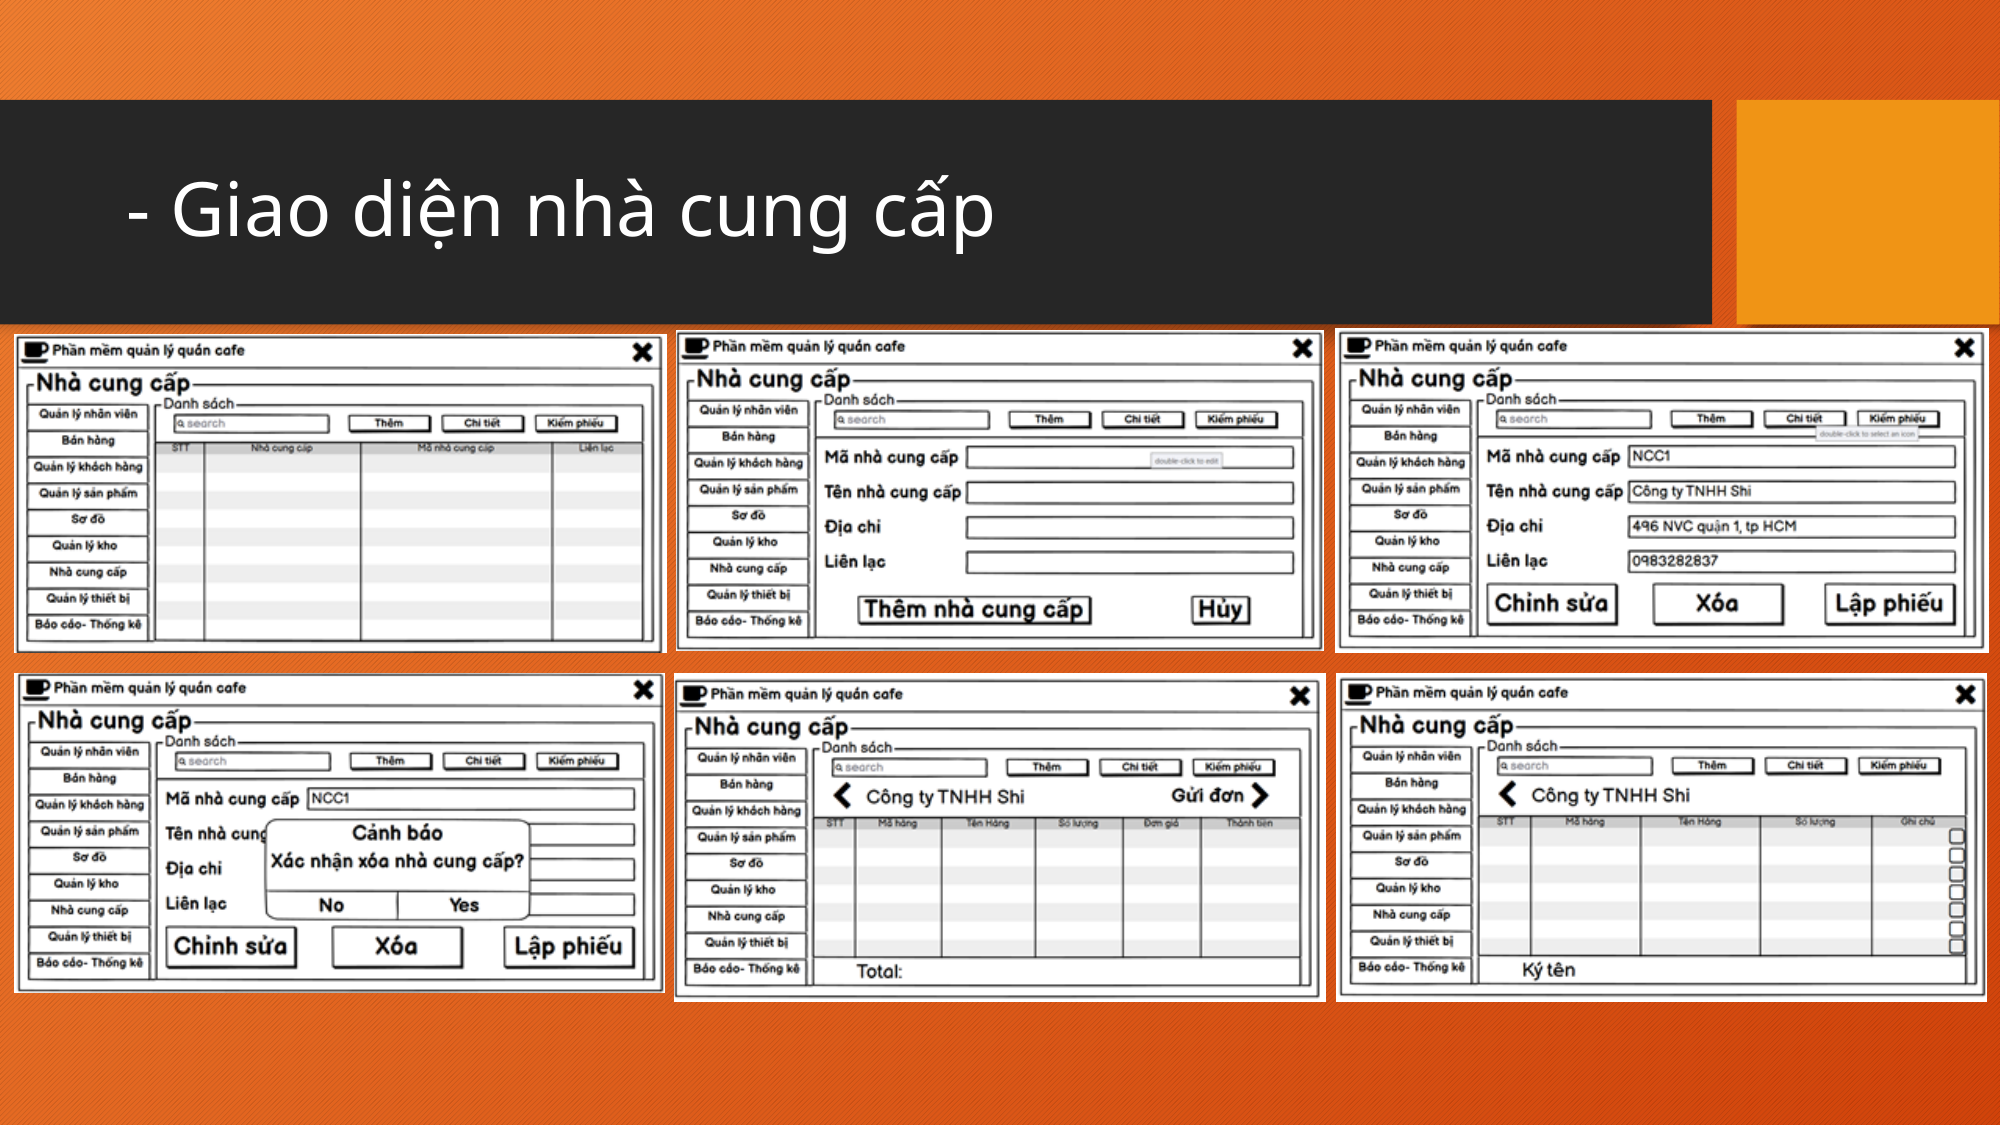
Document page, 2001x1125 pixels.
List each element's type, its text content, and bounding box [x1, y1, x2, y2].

picture [1336, 672, 1988, 1002]
picture [14, 673, 665, 993]
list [14, 333, 667, 654]
picture [673, 672, 1326, 1002]
title - Giao diện nhà cung cấp [111, 123, 1689, 301]
picture [0, 325, 2000, 654]
